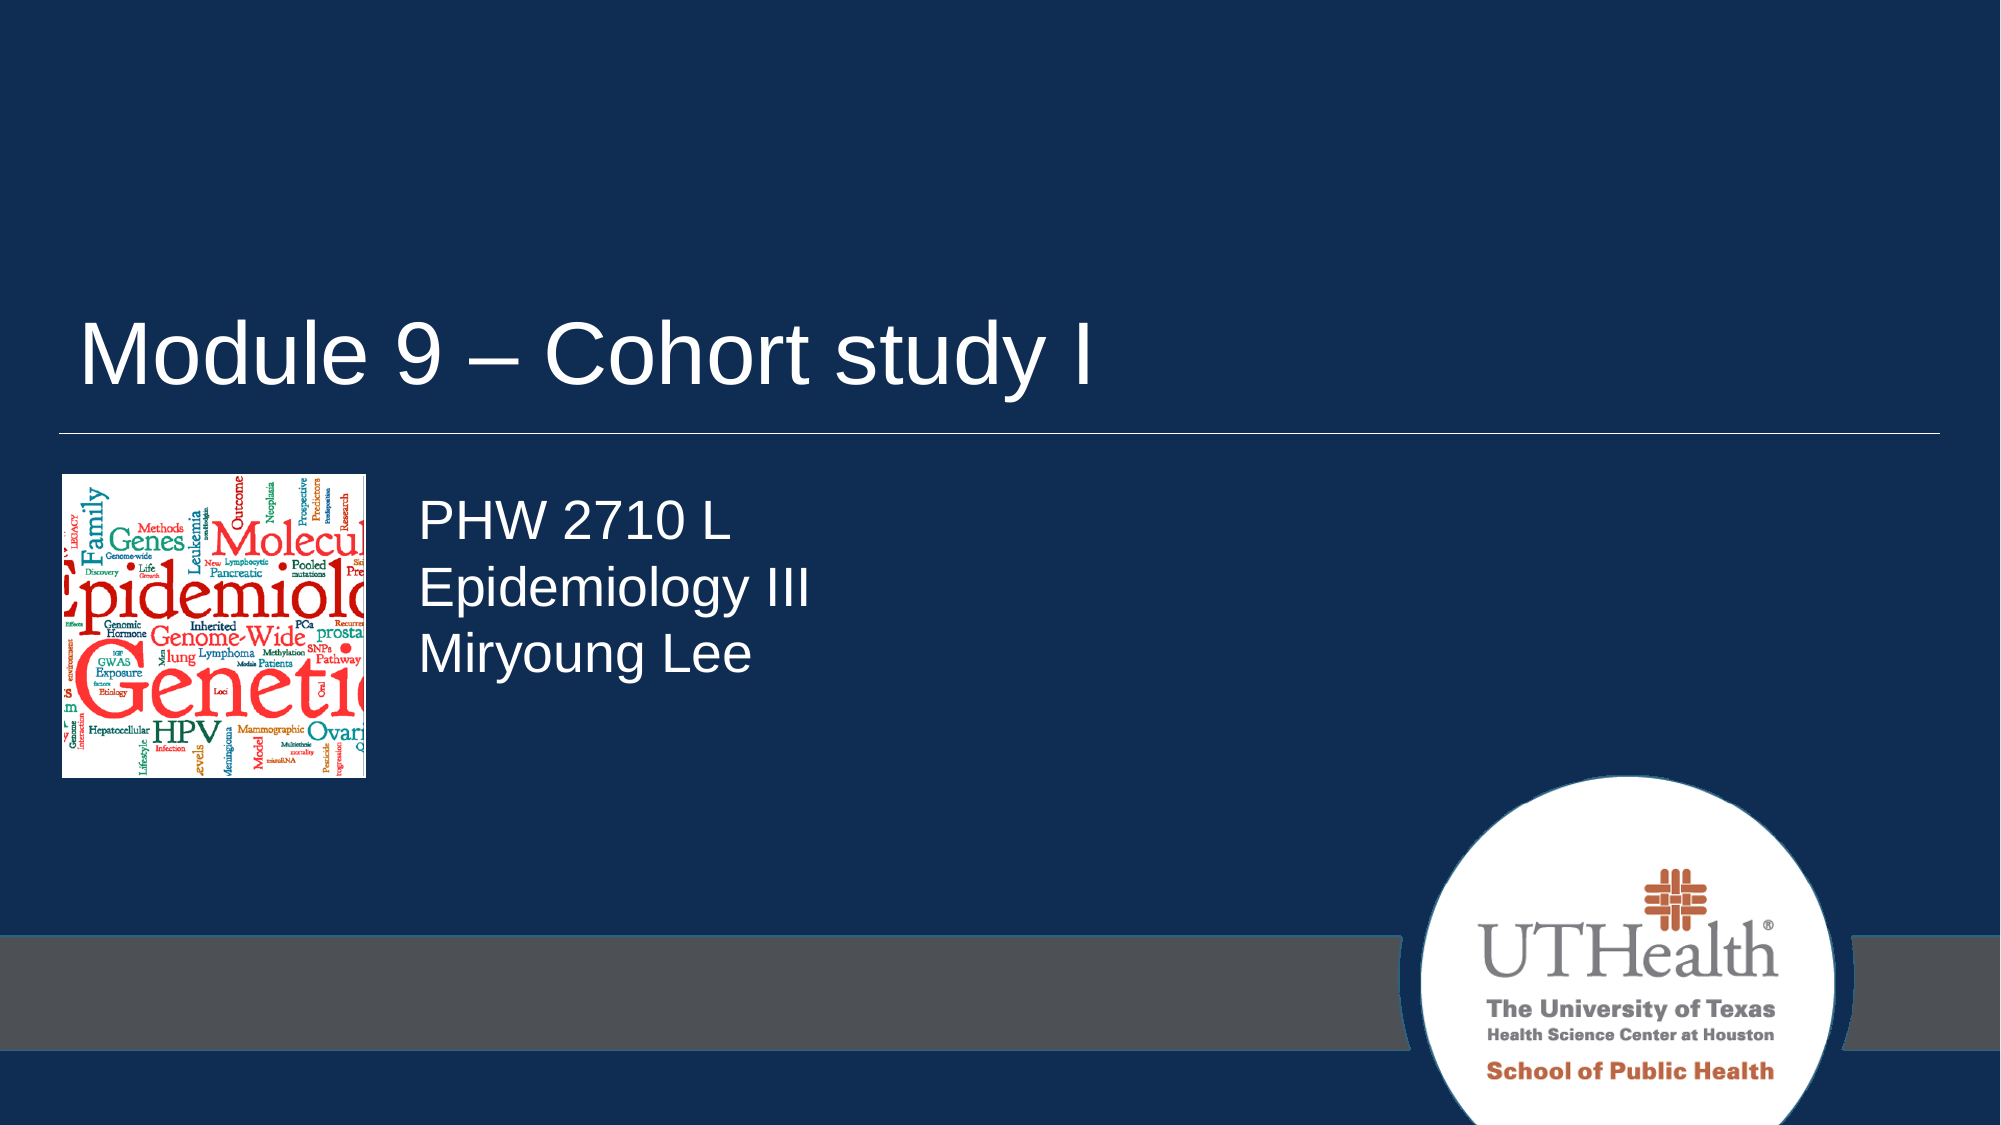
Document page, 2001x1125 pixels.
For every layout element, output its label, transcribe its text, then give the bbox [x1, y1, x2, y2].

picture [0, 0, 2001, 1125]
title Module 9 – Cohort study I [63, 169, 1940, 411]
subtitle PHW 2710 L Epidemiology III Miryoung Lee [403, 476, 1940, 776]
